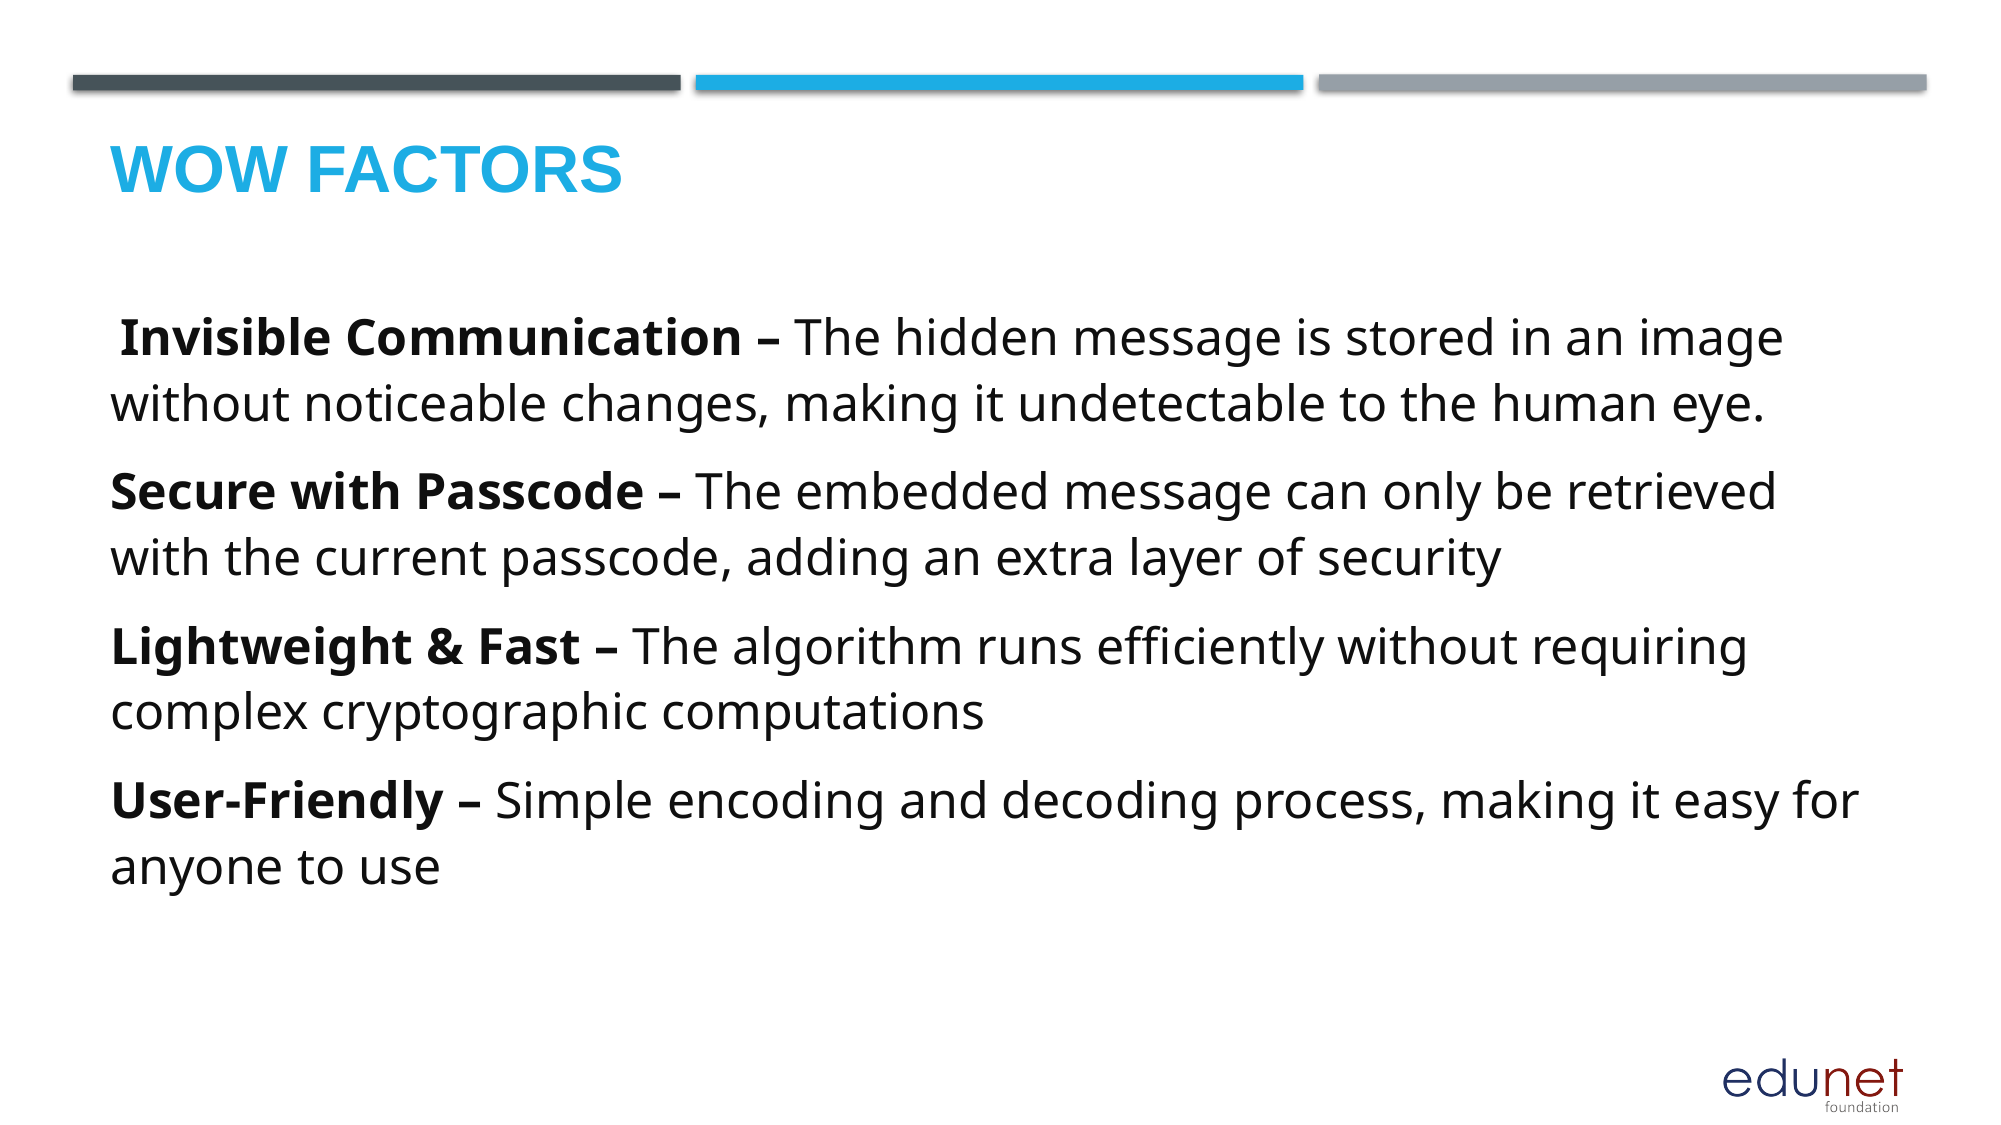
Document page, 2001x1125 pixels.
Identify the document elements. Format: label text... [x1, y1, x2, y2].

picture [1719, 1056, 1905, 1116]
list Invisible Communication – The hidden message is stored in an image without noticeable changes, making it undetectable to the human eye. Secure with Passcode – The embedded message can only be retrieved with the current passcode, adding an extra layer of security Lightweight & Fast – The algorithm runs efficiently without requiring complex cryptographic computations User-Friendly – Simple encoding and decoding process, making it easy for anyone to use [95, 213, 1905, 981]
title Wow factors [95, 126, 1905, 213]
